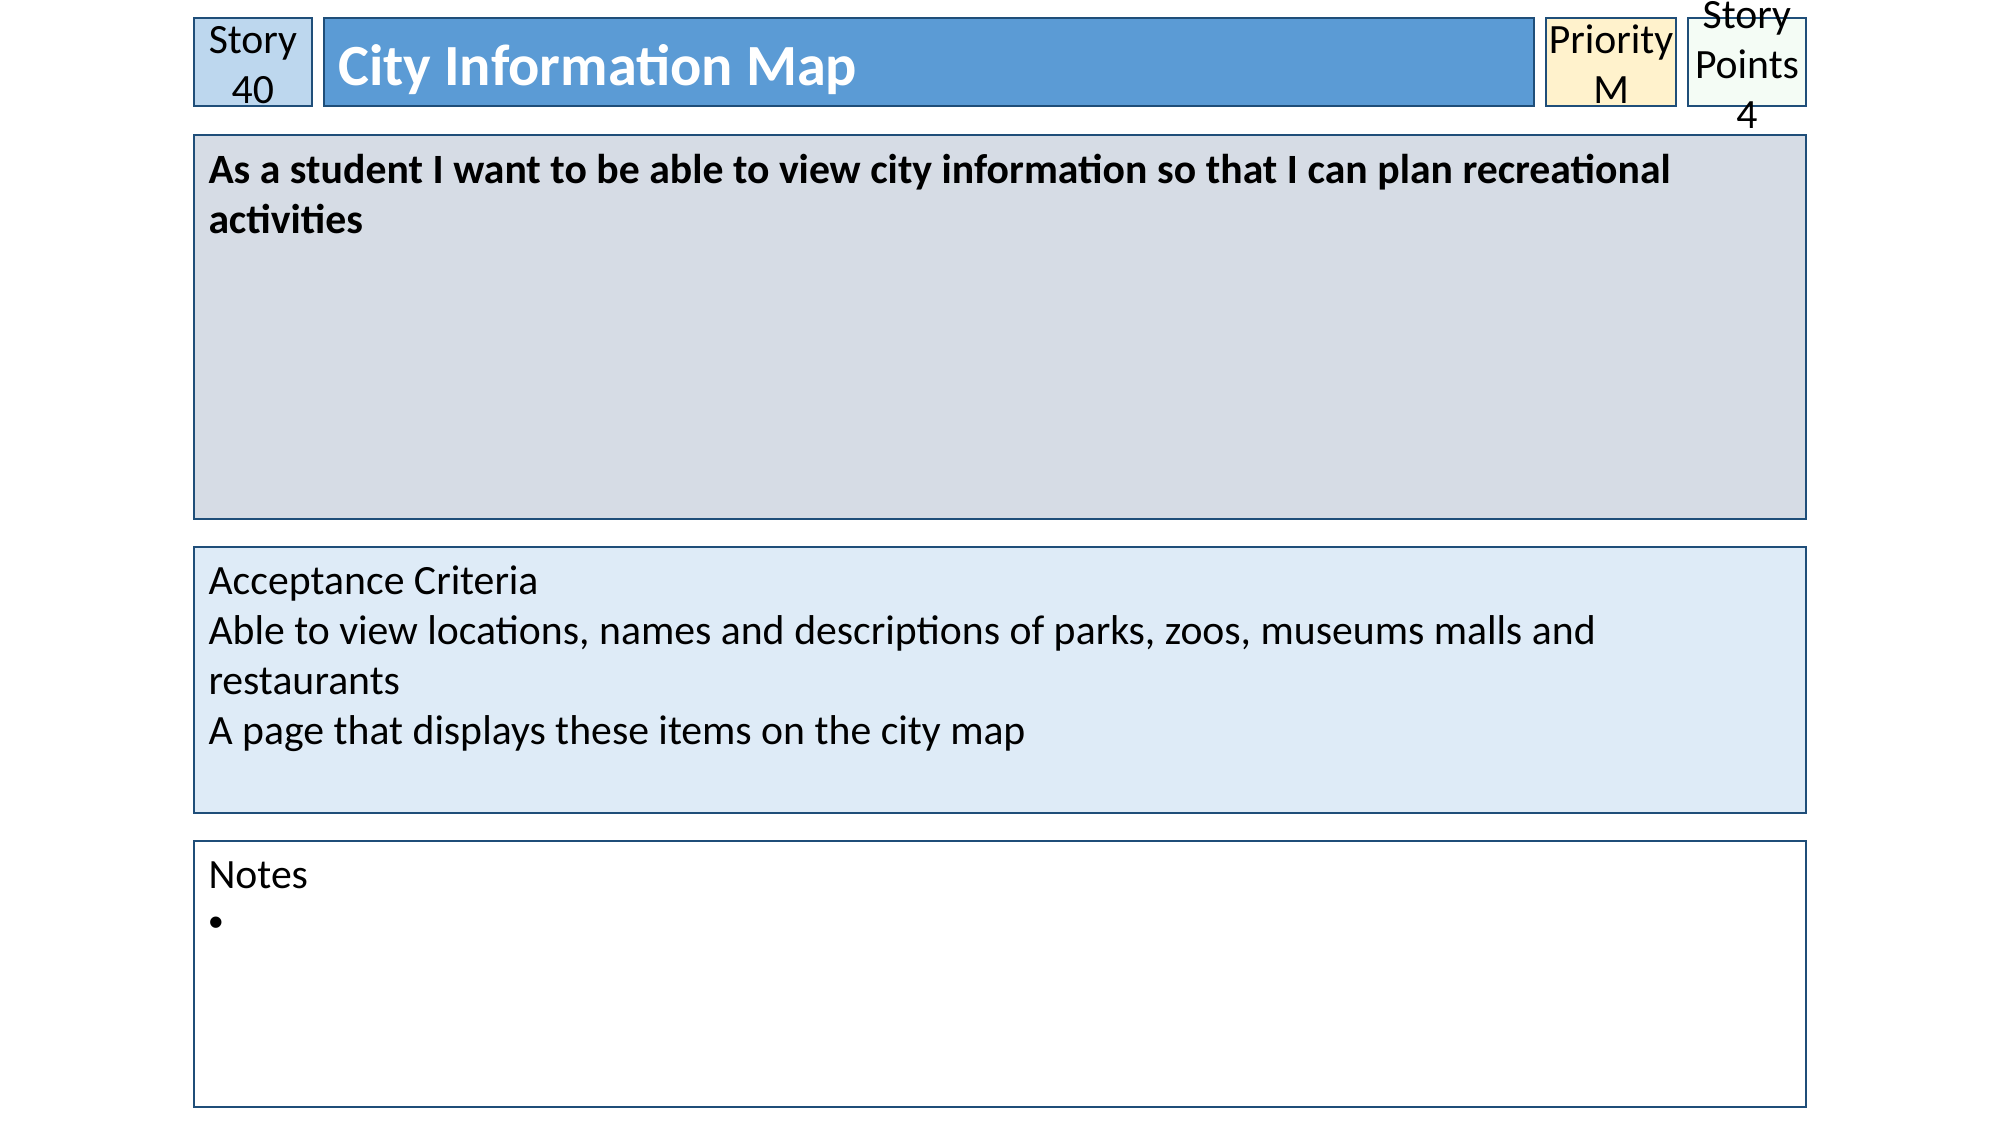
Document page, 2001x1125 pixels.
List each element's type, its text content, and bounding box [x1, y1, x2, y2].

text_box City Information Map [323, 17, 1535, 107]
text_box Story Points 4 [1687, 17, 1807, 107]
text_box Priority M [1545, 17, 1677, 107]
text_box Story 40 [193, 17, 313, 107]
text_box Notes [193, 840, 1807, 1108]
text_box As a student I want to be able to view city information so that I can plan recreational activities [193, 134, 1807, 520]
text_box Acceptance Criteria Able to view locations, names and descriptions of parks, zoos, museums malls and restaurants A page that displays these items on the city map [193, 546, 1807, 814]
